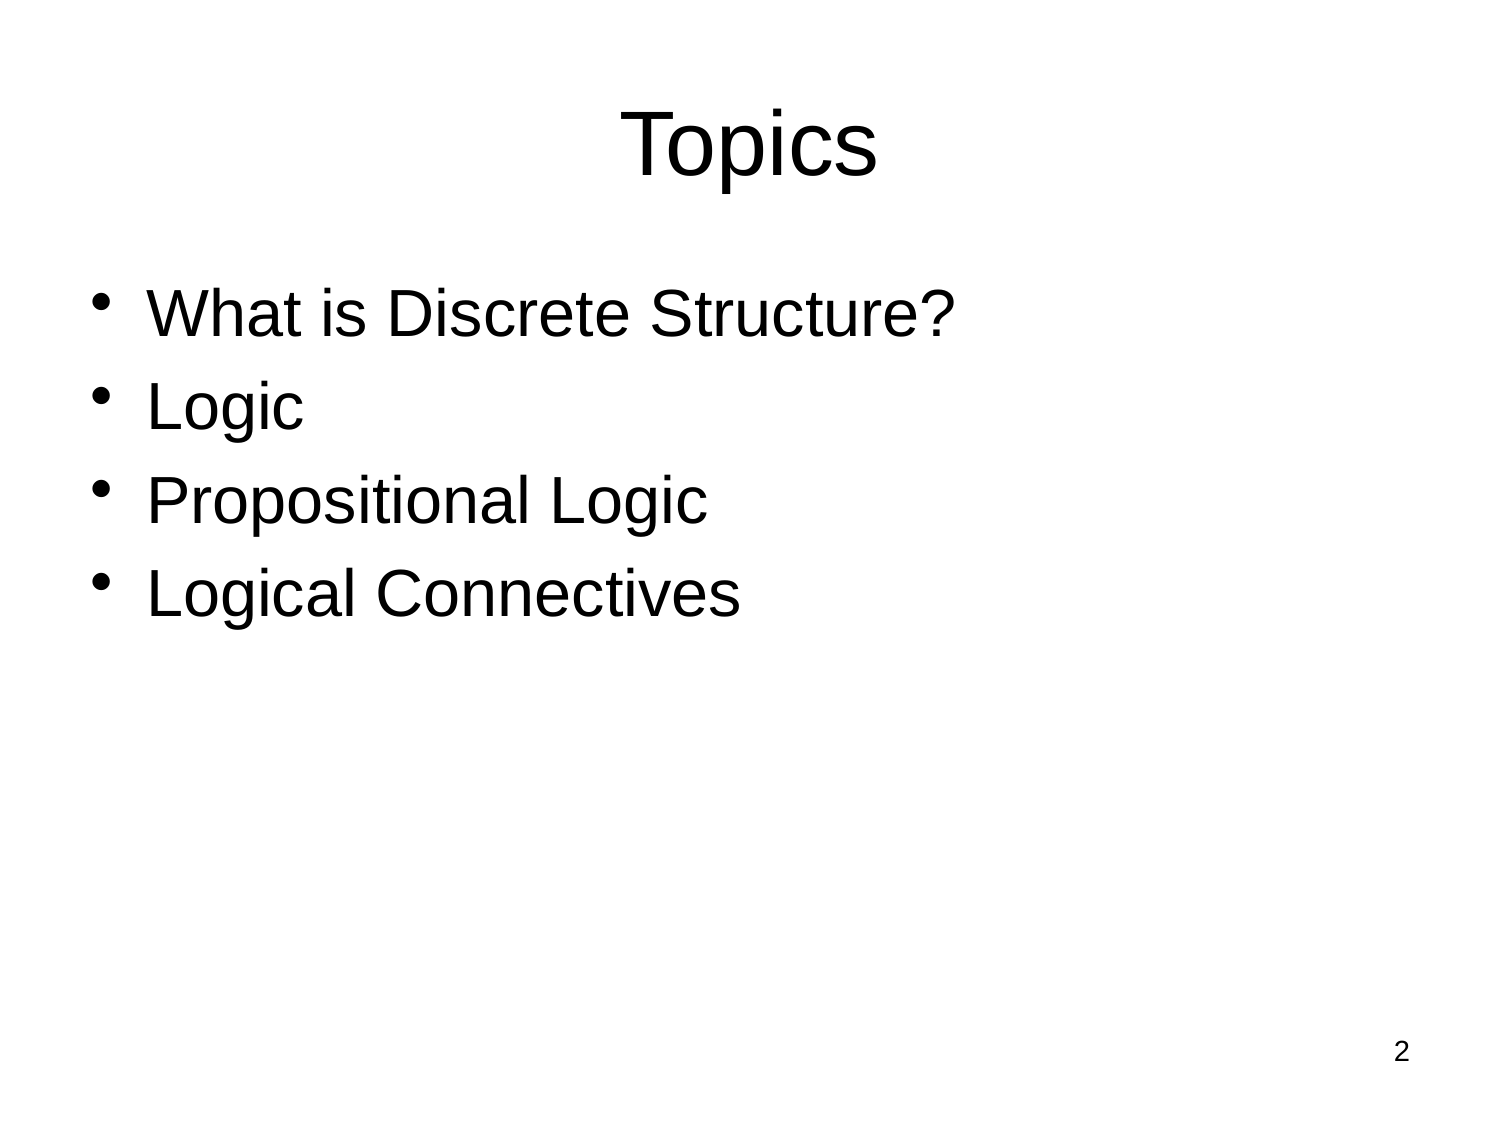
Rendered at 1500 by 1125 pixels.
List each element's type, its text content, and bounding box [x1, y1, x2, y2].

title Topics [75, 45, 1425, 233]
list What is Discrete Structure? Logic Propositional Logic Logical Connectives [75, 262, 1425, 1005]
slide_number 2 [1074, 1024, 1425, 1103]
